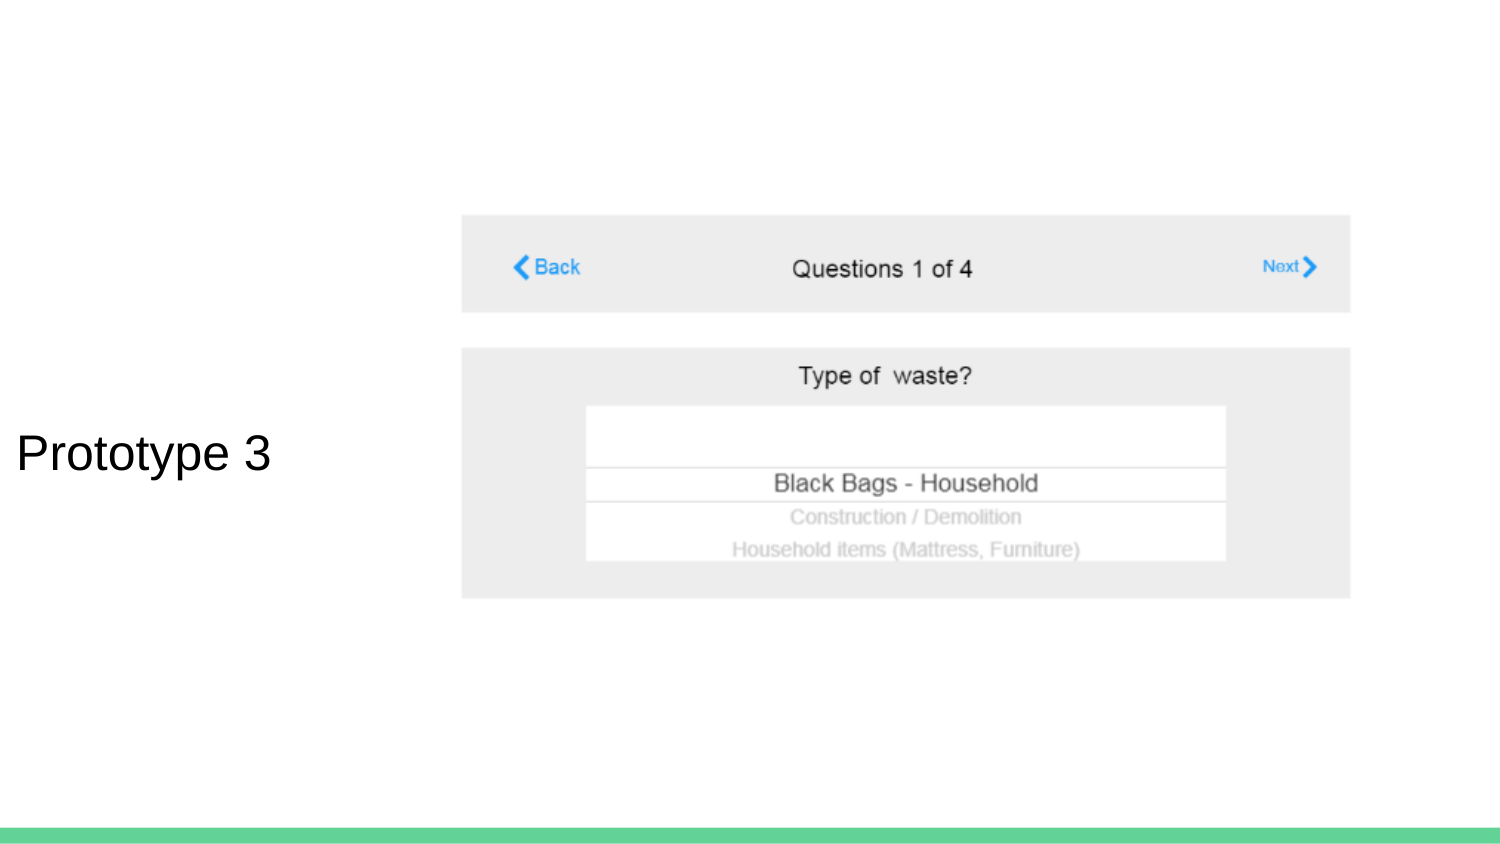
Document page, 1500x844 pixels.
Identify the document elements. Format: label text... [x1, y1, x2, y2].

picture [442, 180, 1391, 627]
text_box Prototype 3 [1, 345, 380, 478]
